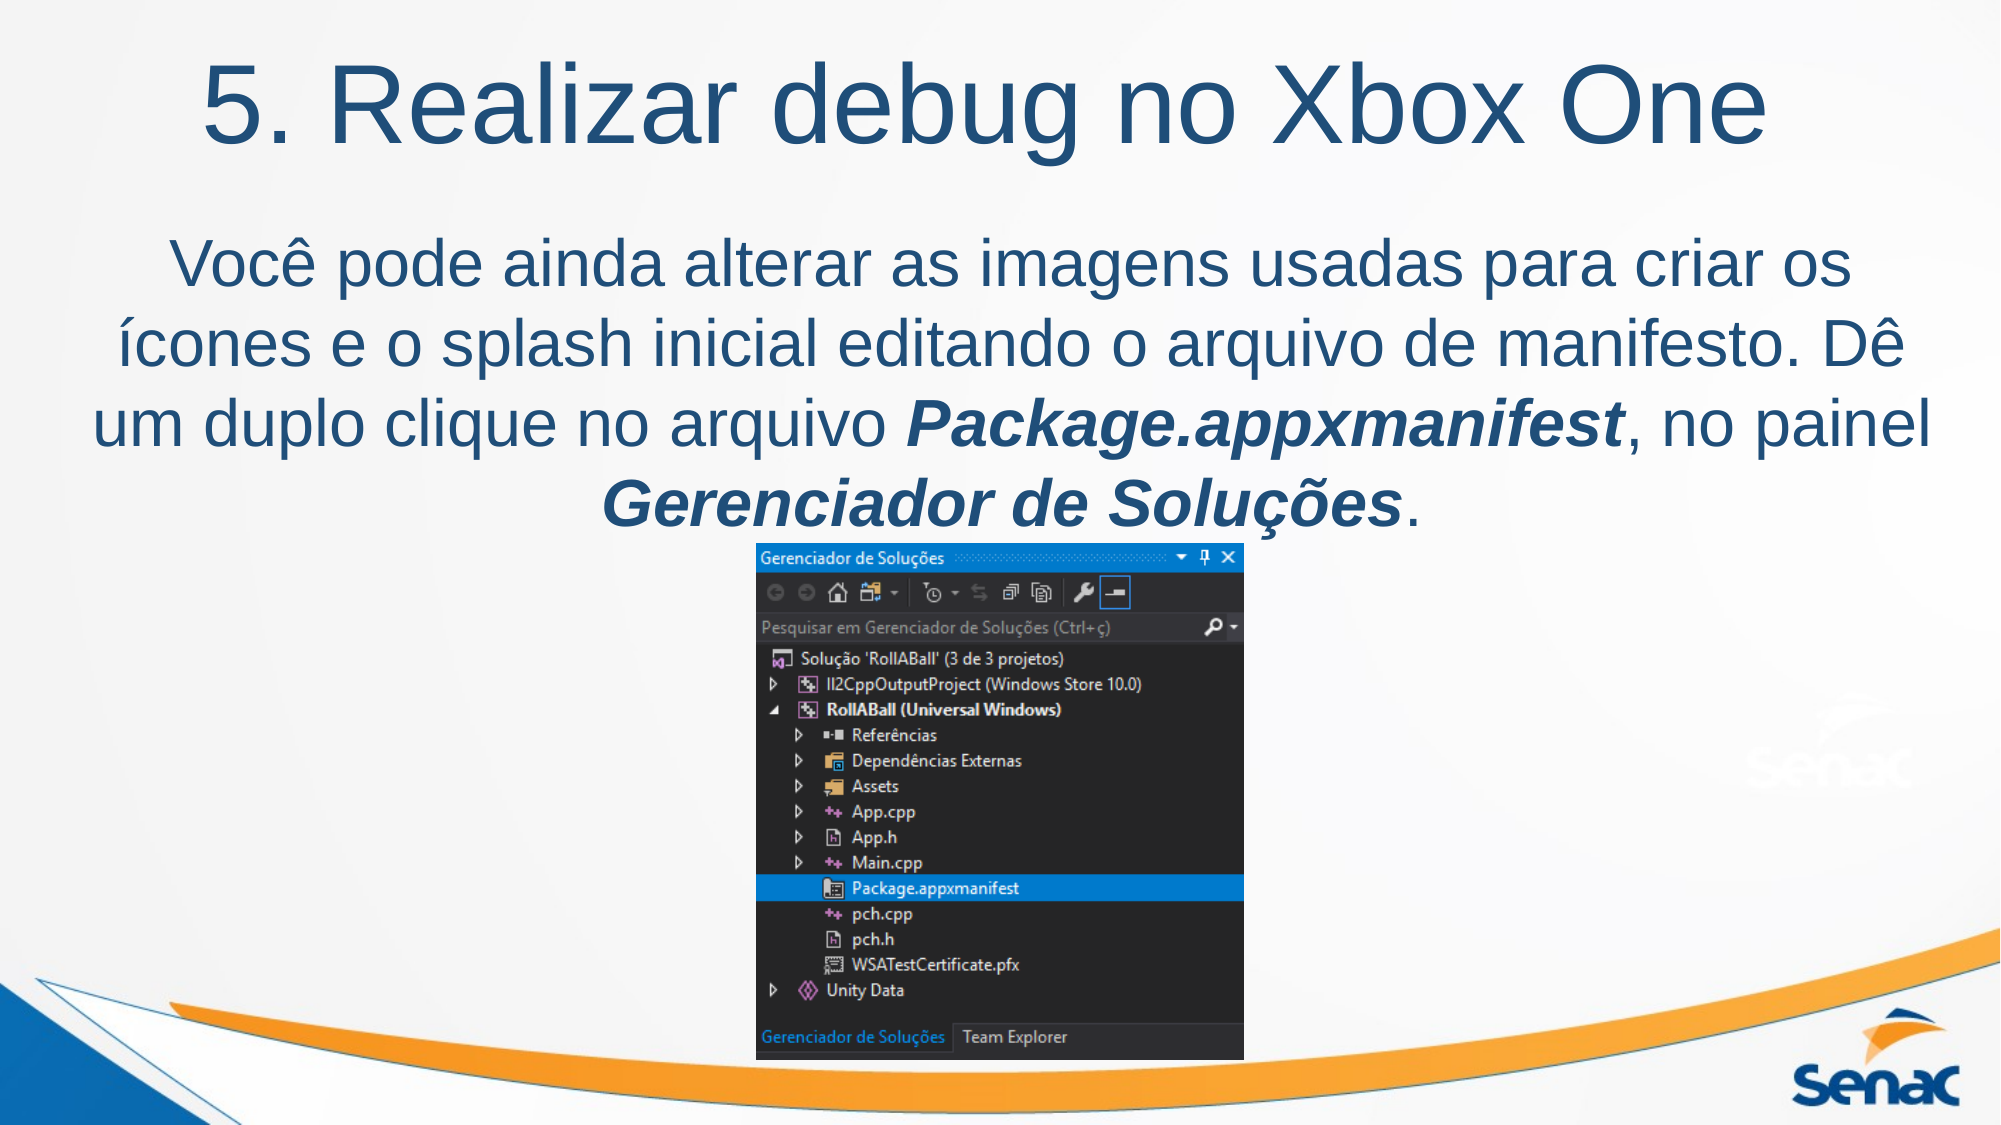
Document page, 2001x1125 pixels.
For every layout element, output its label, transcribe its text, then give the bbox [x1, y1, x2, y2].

title 5. Realizar debug no Xbox One [0, 36, 1973, 178]
list Você pode ainda alterar as imagens usadas para criar os ícones e o splash inicial editando o arquivo de manifesto. Dê um duplo clique no arquivo Package.appxmanifest, no painel Gerenciador de Soluções. [52, 211, 1973, 563]
picture [0, 0, 2001, 1125]
